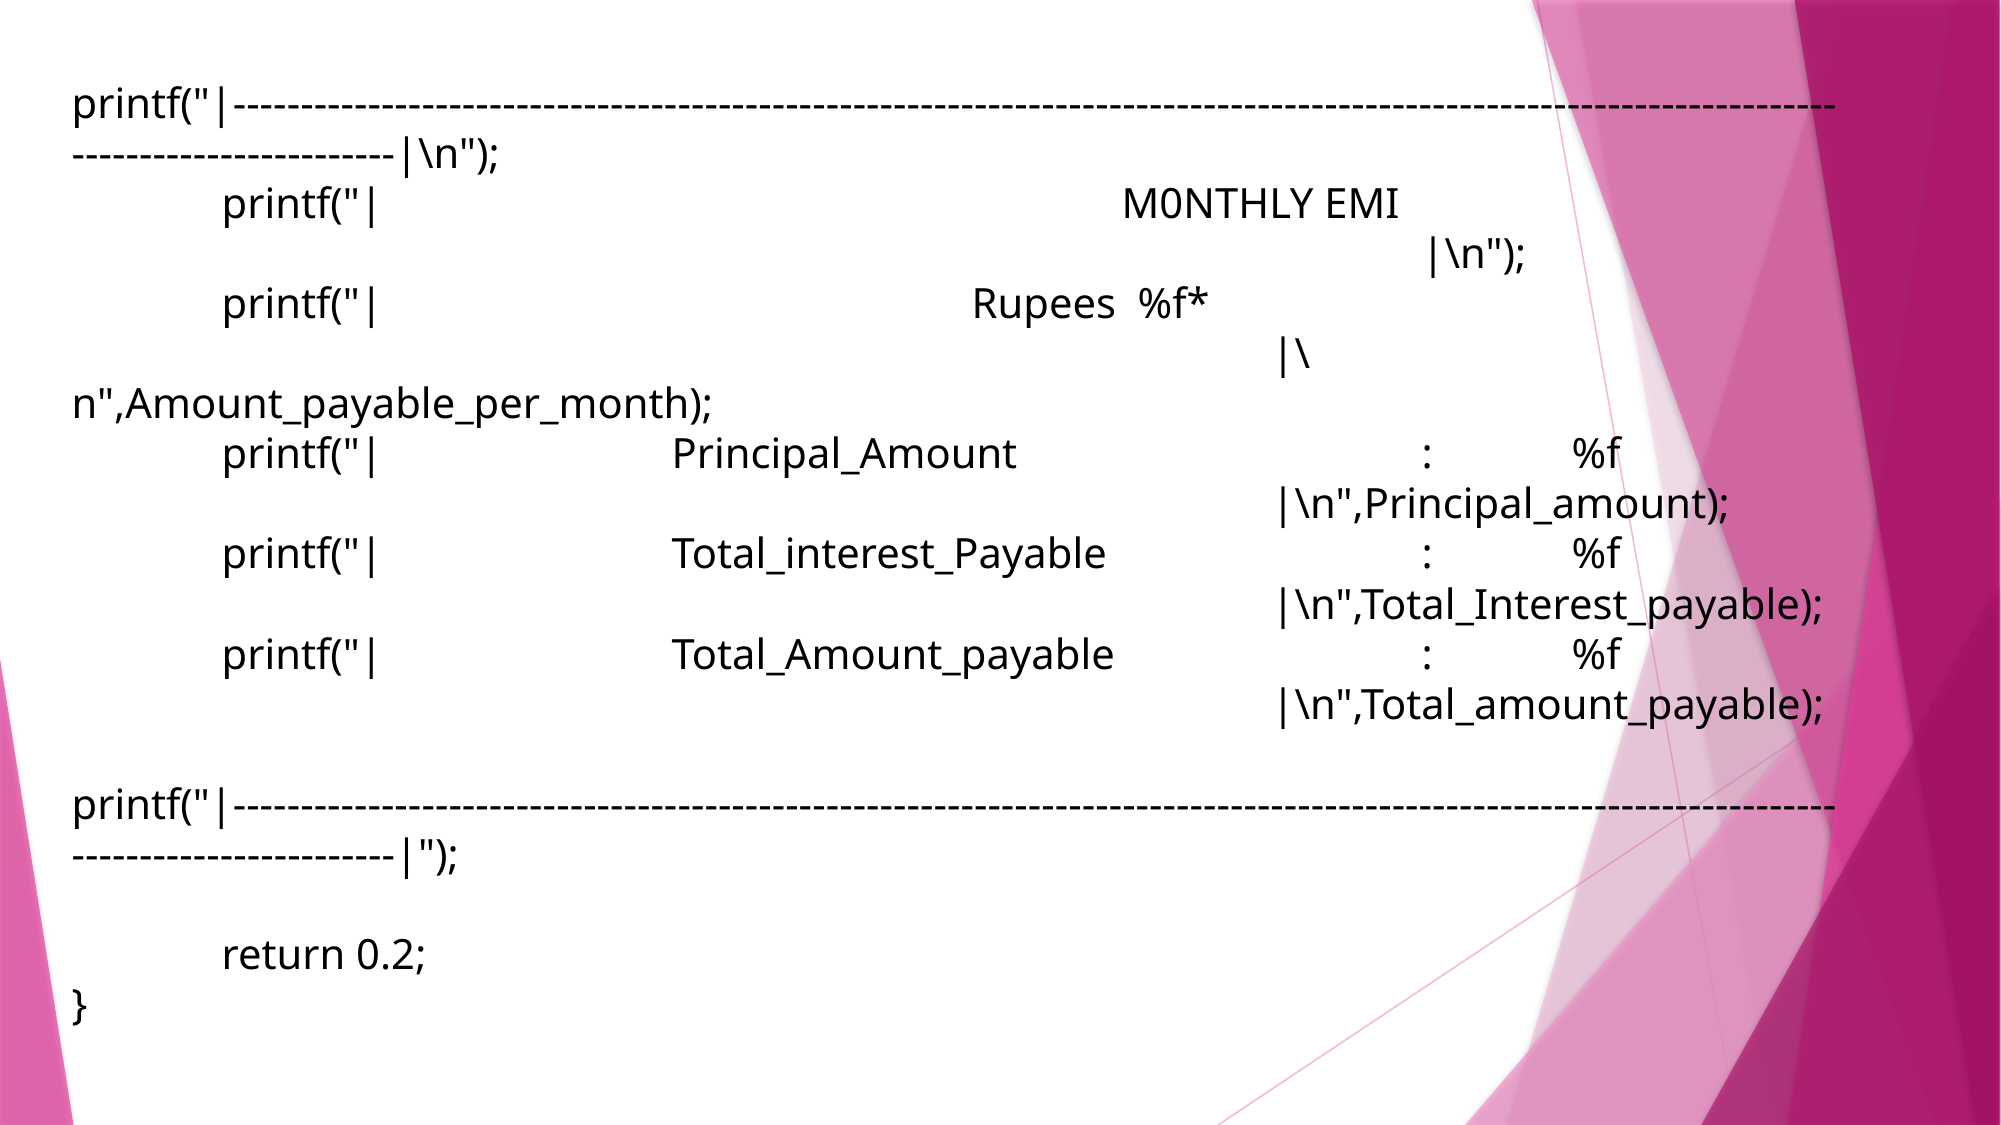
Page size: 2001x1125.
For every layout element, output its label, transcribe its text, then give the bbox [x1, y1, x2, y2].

title printf("|-----------------------------------------------------------------------------------------------------------------------------------------------|\n"); printf("| M0NTHLY EMI |\n"); printf("| Rupees %f* |\n",Amount_payable_per_month); printf("| Principal_Amount : %f |\n",Principal_amount); printf("| Total_interest_Payable : %f |\n",Total_Interest_payable); printf("| Total_Amount_payable : %f |\n",Total_amount_payable); printf("|-----------------------------------------------------------------------------------------------------------------------------------------------|"); return 0.2; } [56, 43, 1867, 1111]
